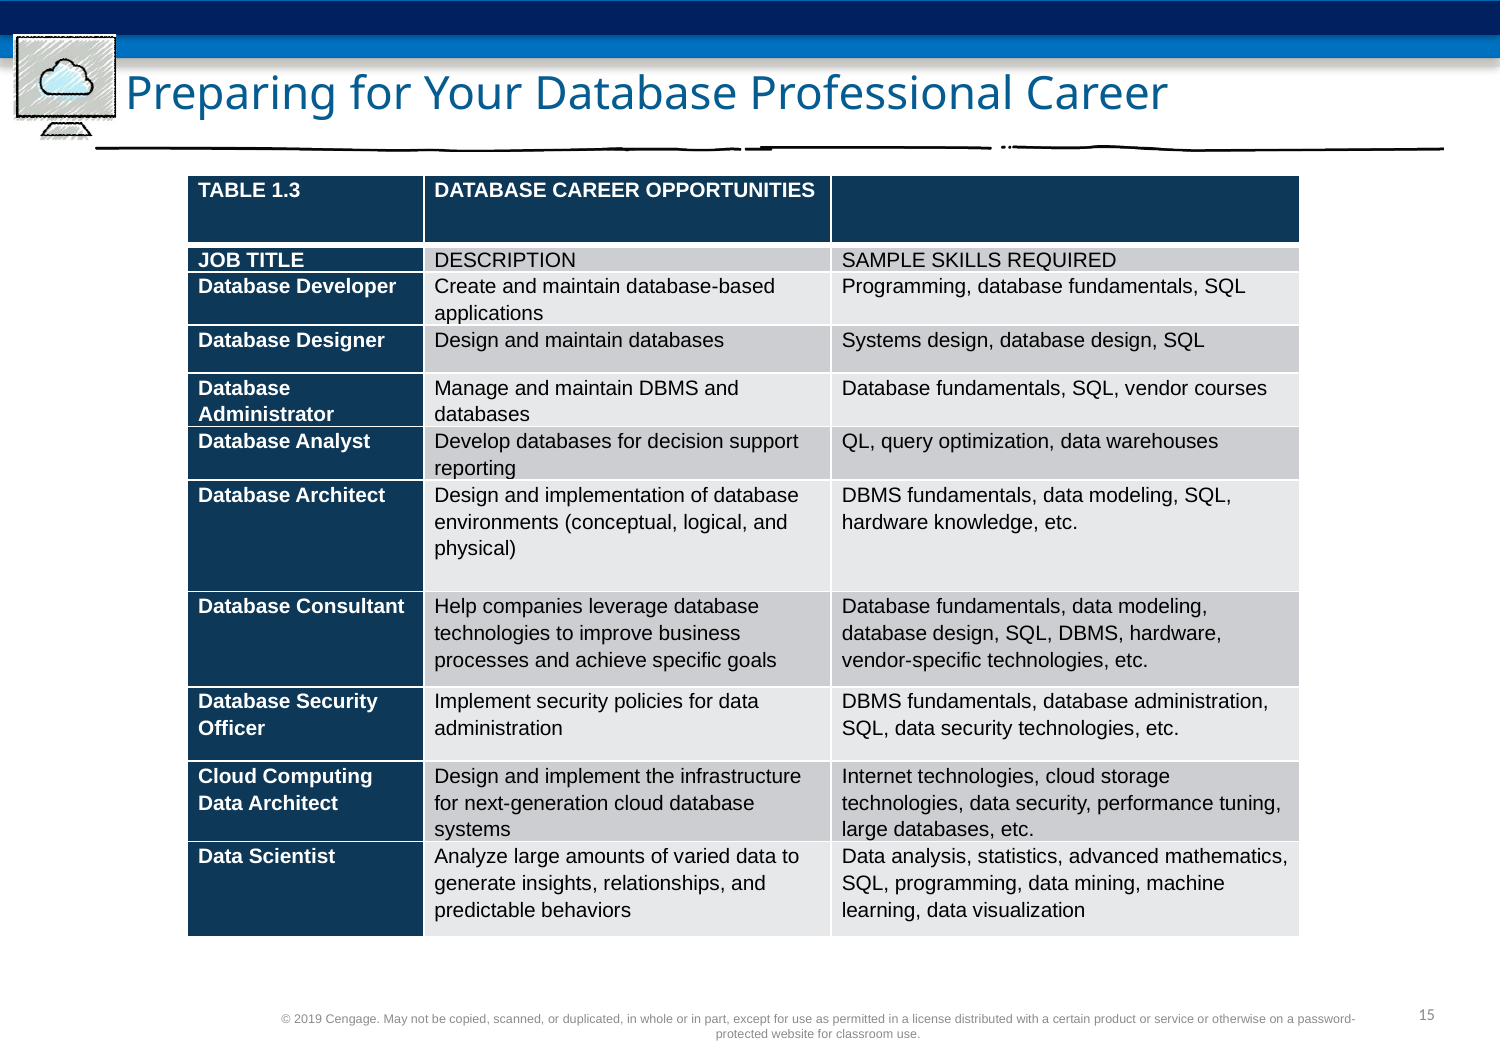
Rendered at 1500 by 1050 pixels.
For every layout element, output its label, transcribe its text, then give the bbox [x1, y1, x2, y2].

table_cell Analyze large amounts of varied data to generate insights, relationships, and predictable behaviors [425, 842, 830, 936]
table_cell Programming, database fundamentals, SQL [832, 273, 1299, 324]
table_cell Design and implementation of database environments (conceptual, logical, and physical) [425, 481, 830, 591]
table_cell Cloud Computing Data Architect [188, 762, 423, 841]
table_cell Help companies leverage database technologies to improve business processes and achieve specific goals [425, 592, 830, 686]
table_cell Develop databases for decision support reporting [425, 427, 830, 479]
table_cell Database Designer [188, 326, 423, 372]
table_cell Database Security Officer [188, 688, 423, 760]
table_cell Database Analyst [188, 427, 423, 479]
table_header TABLE 1.3 [188, 176, 423, 242]
table_cell QL, query optimization, data warehouses [832, 427, 1299, 479]
footer © 2019 Cengage. May not be copied, scanned, or duplicated, in whole or in part, except for use as permitted in a license distributed with a certain product or service or otherwise on a password-protected website for classroom use. [262, 1007, 1375, 1045]
table_cell Database Architect [188, 481, 423, 591]
table_cell Database Administrator [188, 374, 423, 426]
table_cell Database fundamentals, data modeling, database design, SQL, DBMS, hardware, vendor-specific technologies, etc. [832, 592, 1299, 686]
table_cell Design and implement the infrastructure for next-generation cloud database systems [425, 762, 830, 841]
table_cell Database Developer [188, 273, 423, 324]
table_cell Data Scientist [188, 842, 423, 936]
table_cell Create and maintain database-based applications [425, 273, 830, 324]
table_header DATABASE CAREER OPPORTUNITIES [425, 176, 830, 242]
picture [95, 145, 125, 152]
picture [13, 34, 117, 141]
table_cell DESCRIPTION [425, 248, 830, 271]
table_cell DBMS fundamentals, data modeling, SQL, hardware knowledge, etc. [832, 481, 1299, 591]
table_header [832, 176, 1299, 242]
table_cell DBMS fundamentals, database administration, SQL, data security technologies, etc. [832, 688, 1299, 760]
table_cell Implement security policies for data administration [425, 688, 830, 760]
table_cell Systems design, database design, SQL [832, 326, 1299, 372]
table_cell SAMPLE SKILLS REQUIRED [832, 248, 1299, 271]
table_cell Internet technologies, cloud storage technologies, data security, performance tuning, large databases, etc. [832, 762, 1299, 841]
table_cell Design and maintain databases [425, 326, 830, 372]
title Preparing for Your Database Professional Career [125, 28, 1442, 171]
table_cell Manage and maintain DBMS and databases [425, 374, 830, 426]
table_cell Database Consultant [188, 592, 423, 686]
table_cell Database fundamentals, SQL, vendor courses [832, 374, 1299, 426]
table_cell JOB TITLE [188, 248, 423, 271]
table_cell Data analysis, statistics, advanced mathematics, SQL, programming, data mining, machine learning, data visualization [832, 842, 1299, 936]
